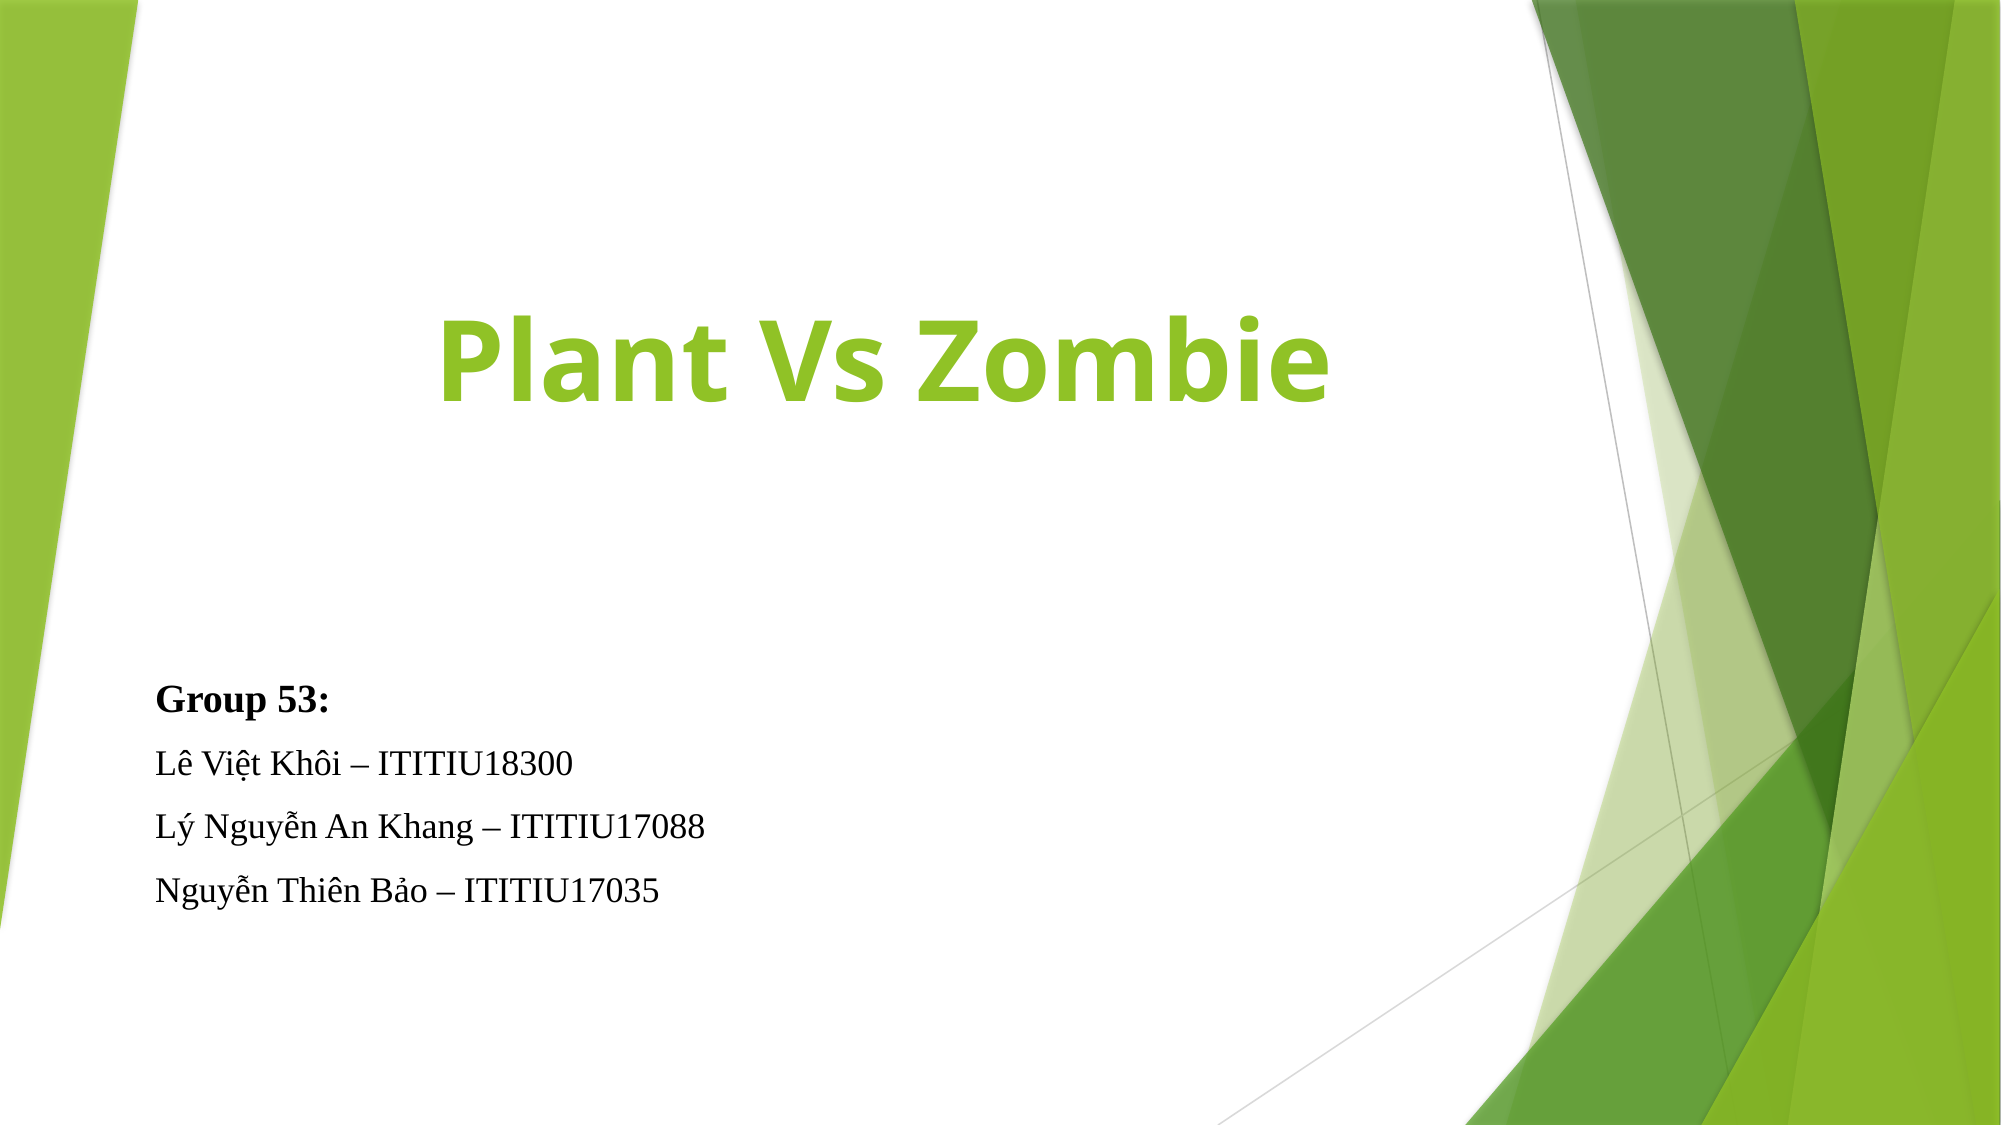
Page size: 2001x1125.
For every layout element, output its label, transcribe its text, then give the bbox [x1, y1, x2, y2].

title Plant Vs Zombie [247, 161, 1522, 432]
subtitle Group 53: Lê Việt Khôi – ITITIU18300 Lý Nguyễn An Khang – ITITIU17088 Nguyễn Thiên Bảo – ITITIU17035 [140, 664, 1522, 918]
